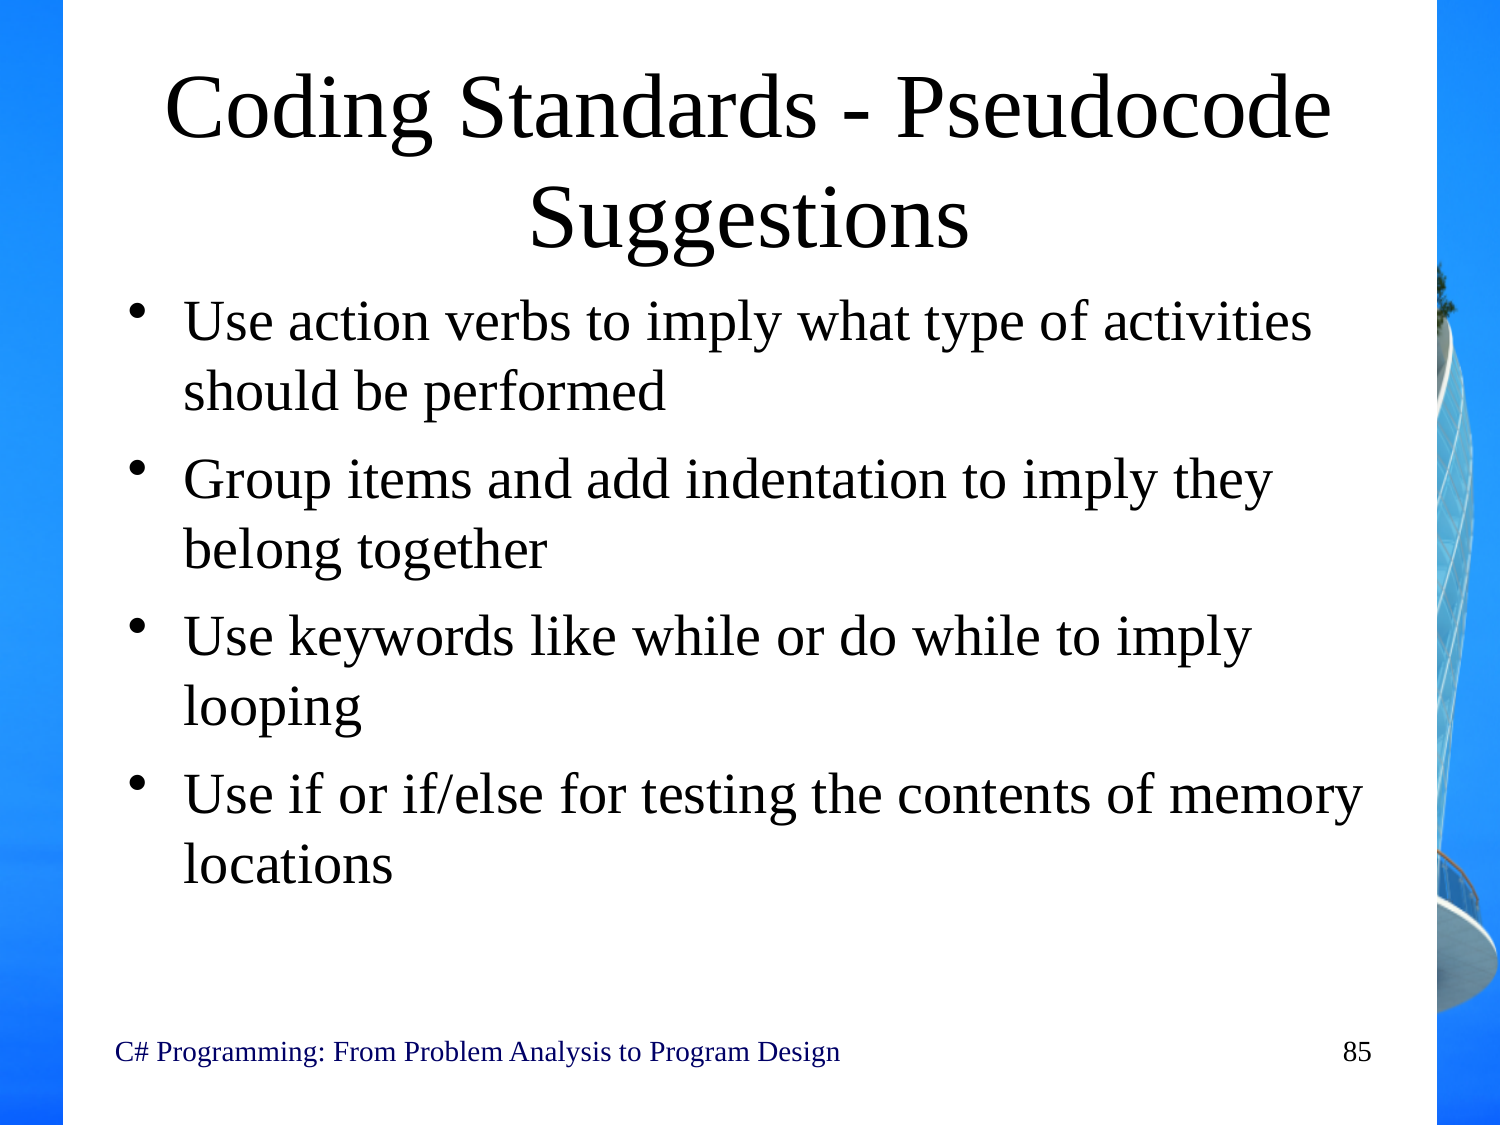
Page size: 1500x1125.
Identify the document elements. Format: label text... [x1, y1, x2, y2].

slide_number 85 [1074, 1024, 1388, 1101]
list Use action verbs to imply what type of activities should be performed Group items and add indentation to imply they belong together Use keywords like while or do while to imply looping Use if or if/else for testing the contents of memory locations [112, 275, 1388, 1000]
title Coding Standards - Pseudocode Suggestions [112, 62, 1388, 250]
footer C# Programming: From Problem Analysis to Program Design [99, 1024, 988, 1101]
picture [1437, 0, 1500, 1125]
picture [0, 0, 63, 1125]
